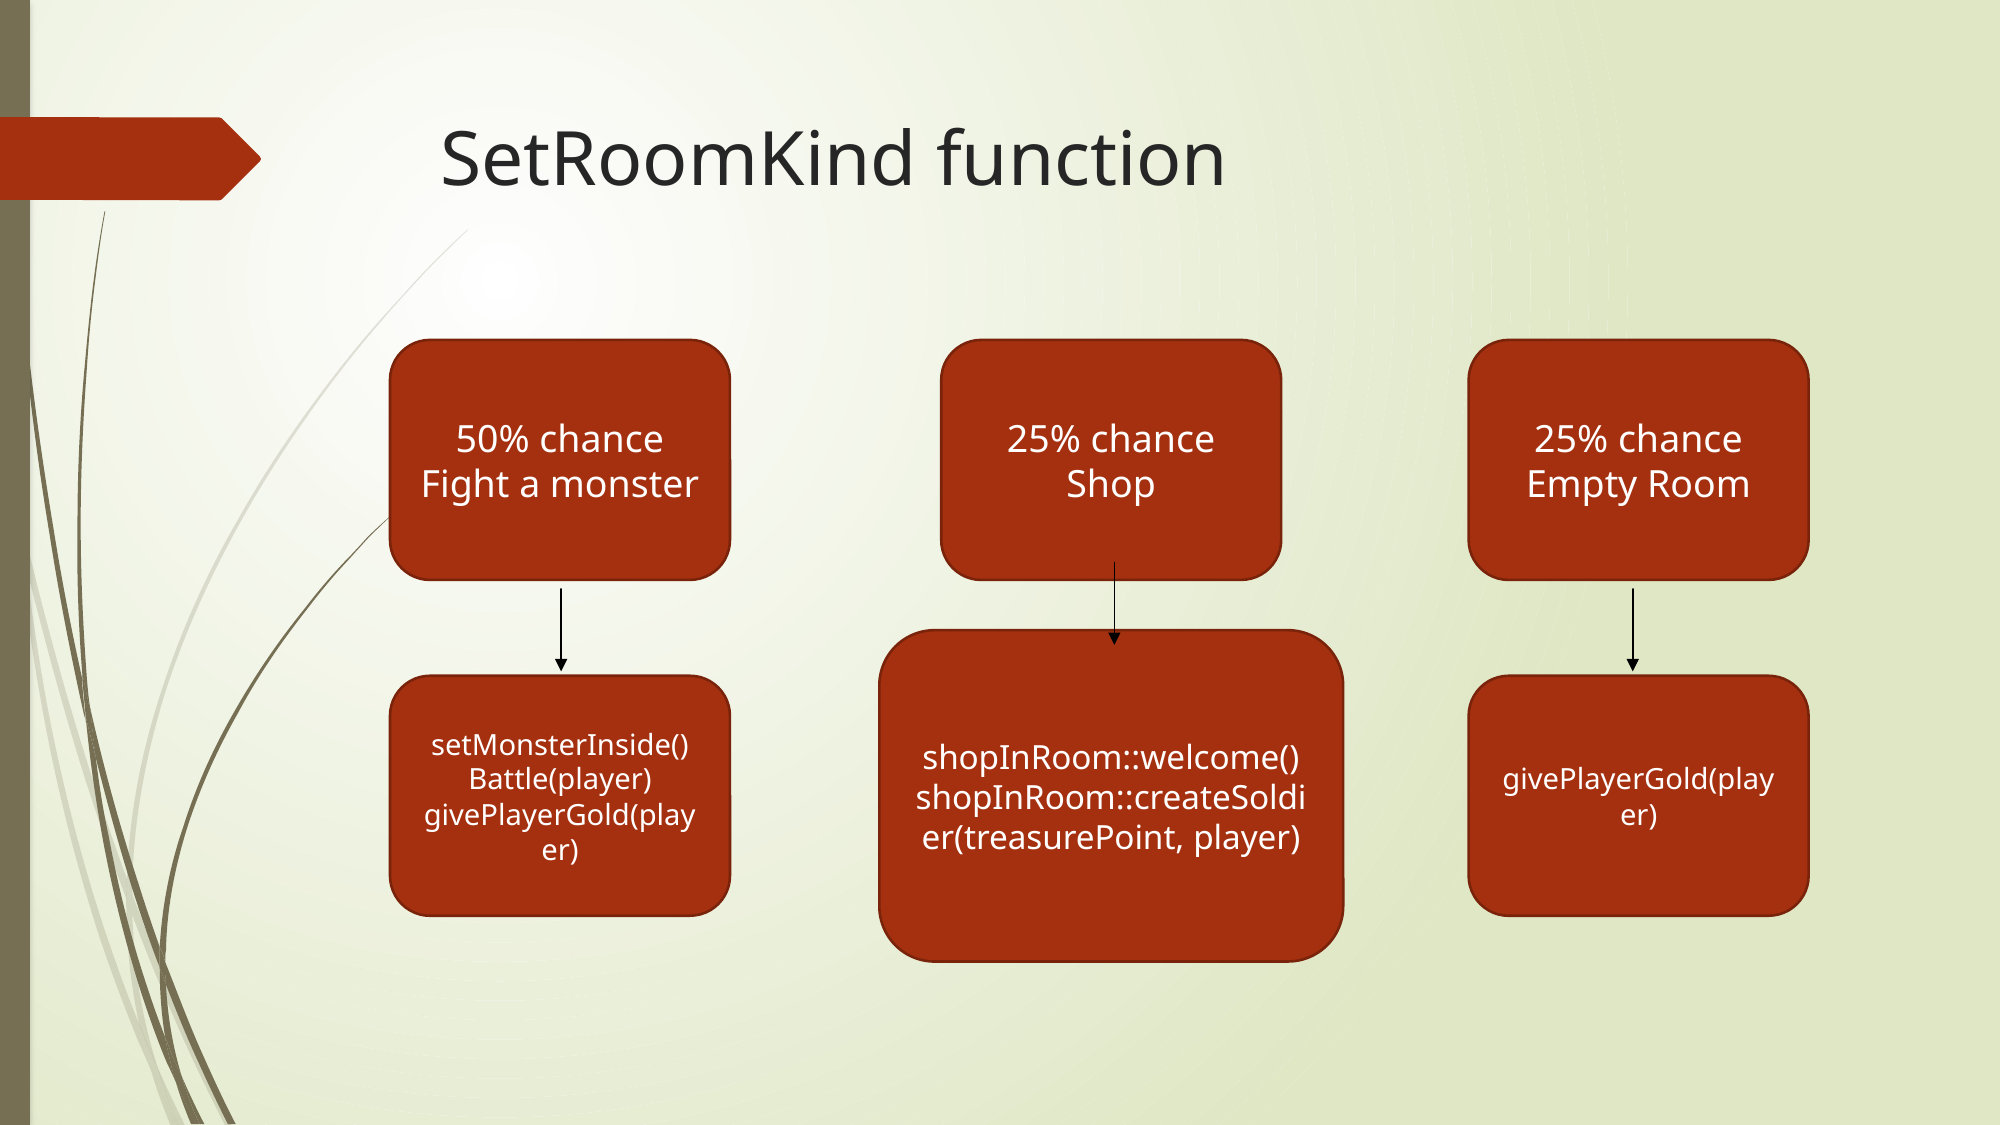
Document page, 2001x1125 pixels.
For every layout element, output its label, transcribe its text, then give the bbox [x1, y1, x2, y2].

text_box 25% chance Empty Room [1467, 338, 1810, 582]
title SetRoomKind function [425, 102, 1888, 313]
text_box givePlayerGold(player) [1467, 674, 1810, 918]
text_box 50% chance Fight a monster [388, 338, 732, 582]
text_box shopInRoom::welcome() shopInRoom::createSoldier(treasurePoint, player) [878, 628, 1345, 963]
text_box 25% chance Shop [939, 338, 1283, 582]
text_box setMonsterInside() Battle(player) givePlayerGold(player) [388, 674, 732, 918]
